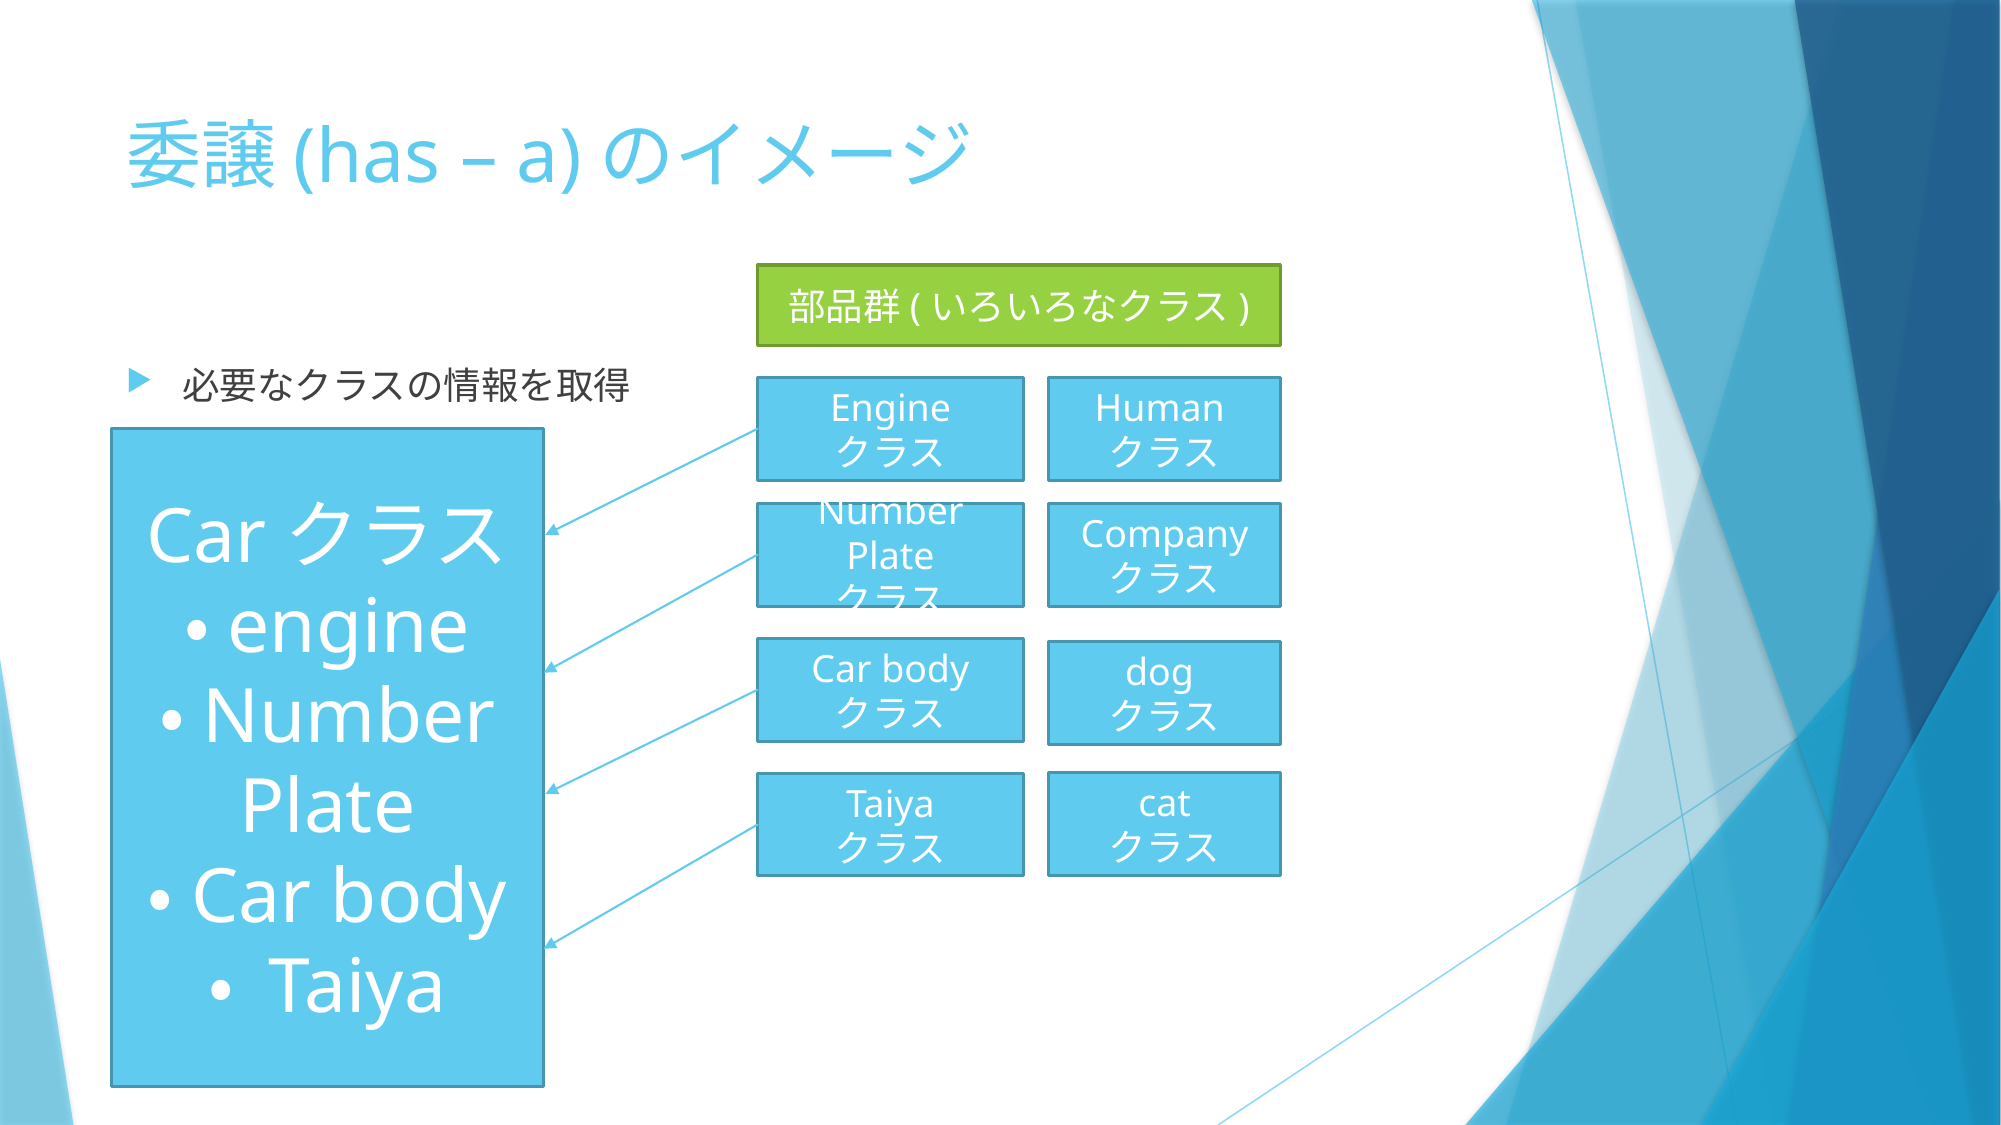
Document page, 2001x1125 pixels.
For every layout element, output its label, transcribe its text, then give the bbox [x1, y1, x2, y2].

text_box dog クラス [1047, 640, 1282, 746]
text_box Company クラス [1047, 502, 1282, 608]
text_box Carクラス ・engine ・Number Plate ・Car body ・ Taiya [110, 427, 545, 1088]
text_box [543, 554, 758, 674]
text_box Taiya クラス [756, 772, 1025, 877]
title 委譲(has – a)のイメージ [111, 99, 1522, 317]
text_box Human クラス [1047, 376, 1282, 482]
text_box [543, 823, 758, 950]
text_box Car body クラス [756, 637, 1025, 743]
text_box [544, 689, 758, 795]
text_box 部品群(いろいろなクラス) [756, 263, 1282, 347]
text_box Engine クラス [756, 376, 1025, 482]
list 必要なクラスの情報を取得 。 [111, 354, 1522, 992]
text_box Number Plate クラス [756, 502, 1025, 608]
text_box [544, 428, 758, 536]
text_box cat クラス [1047, 771, 1282, 877]
